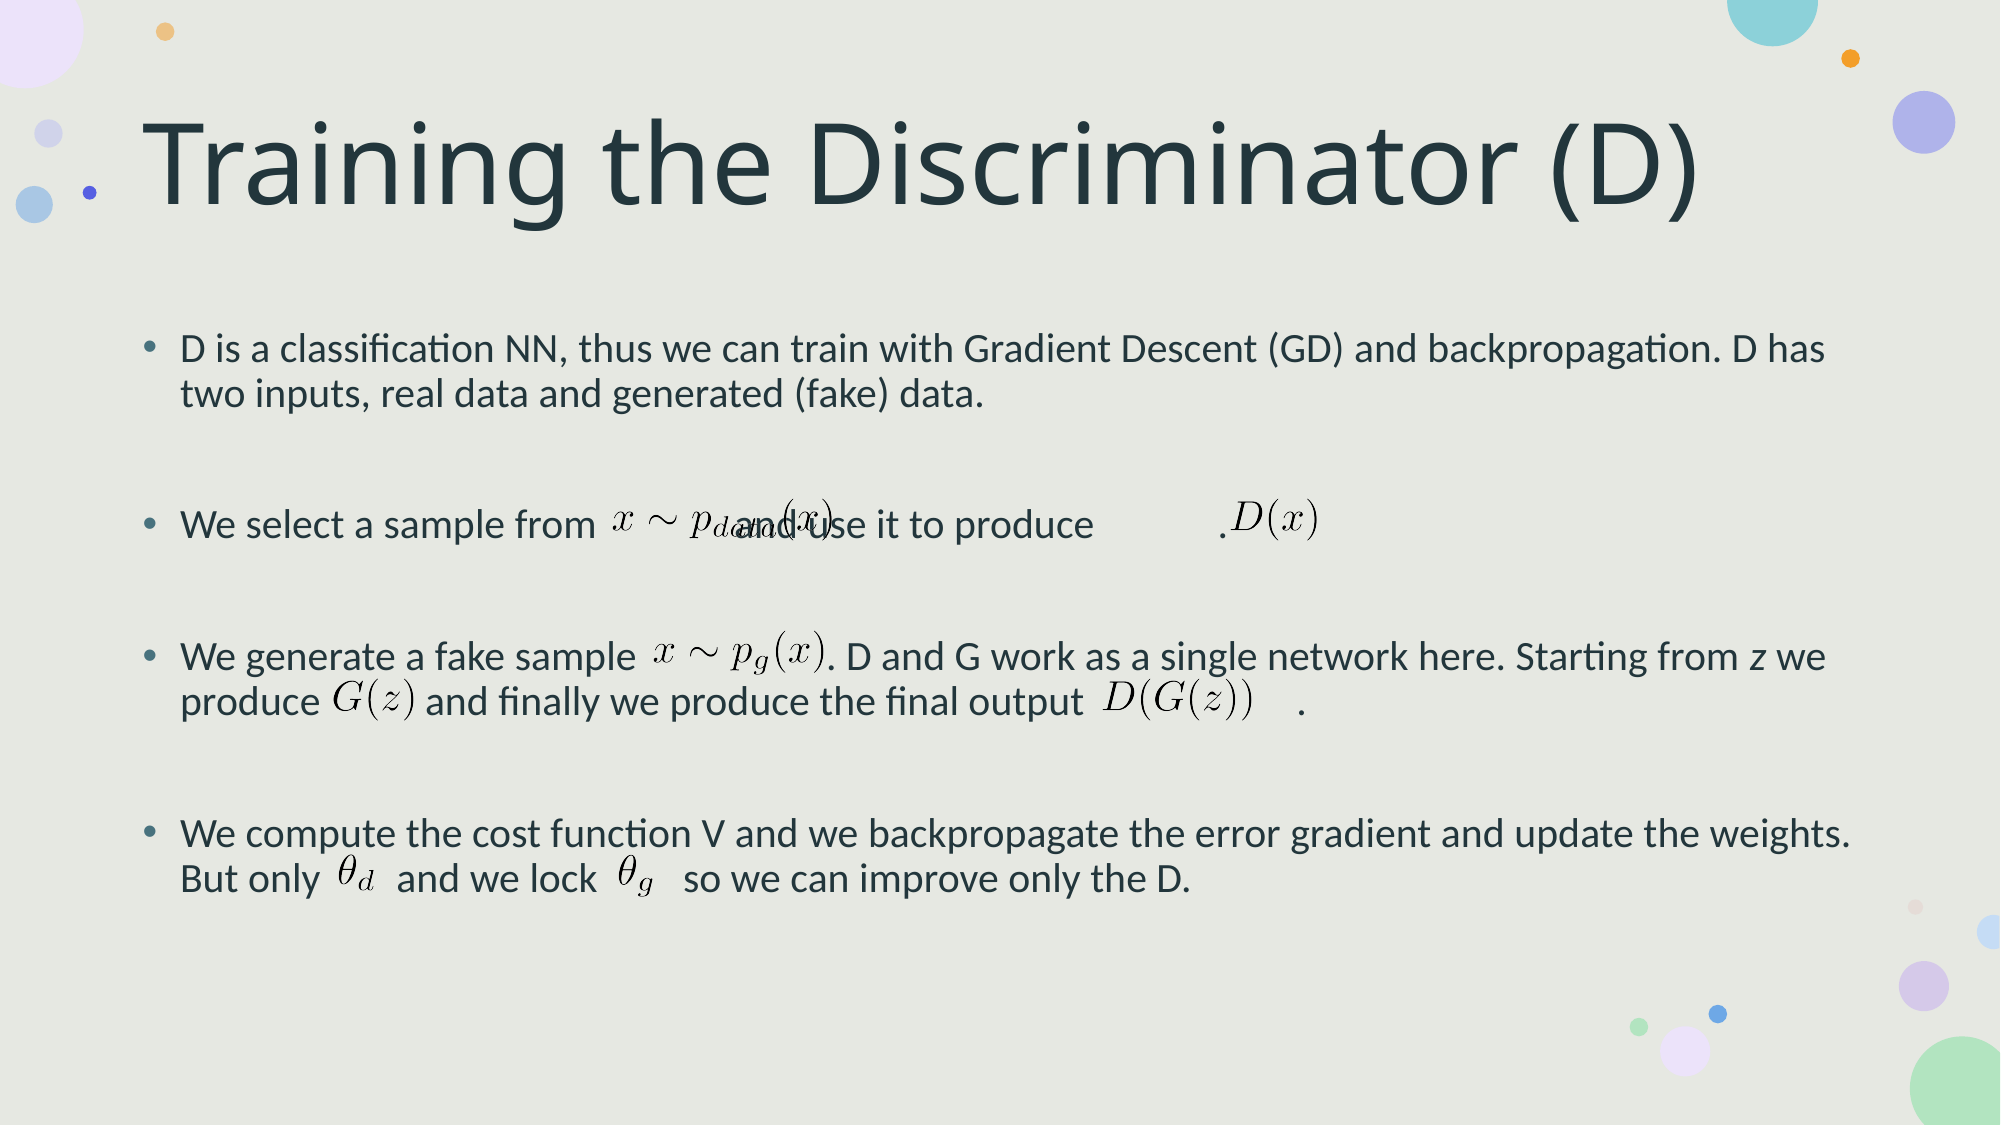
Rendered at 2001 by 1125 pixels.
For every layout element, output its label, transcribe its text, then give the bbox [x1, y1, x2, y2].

list D is a classification NN, thus we can train with Gradient Descent (GD) and backpropagation. D has two inputs, real data and generated (fake) data. We select a sample from and use it to produce . We generate a fake sample . D and G work as a single network here. Starting from z we produce and finally we produce the final output . We compute the cost function V and we backpropagate the error gradient and update the weights. But only and we lock so we can improve only the D. [127, 318, 1877, 1098]
picture [1230, 498, 1317, 541]
title Training the Discriminator (D) [127, 59, 1877, 278]
picture [653, 630, 824, 675]
picture [332, 678, 414, 721]
picture [338, 854, 374, 891]
picture [1102, 678, 1252, 721]
picture [612, 498, 832, 541]
picture [618, 854, 653, 897]
